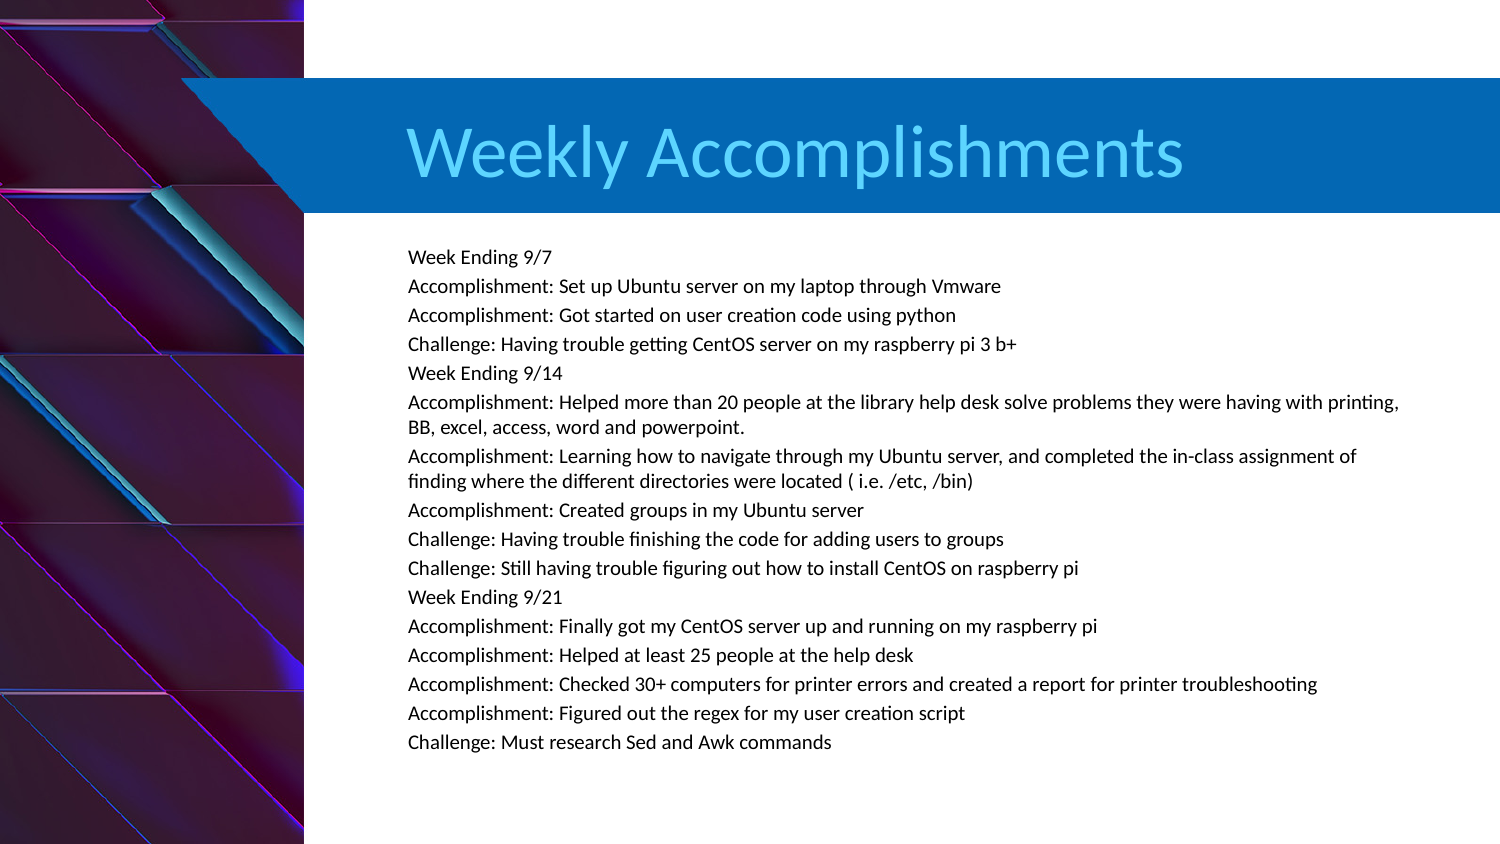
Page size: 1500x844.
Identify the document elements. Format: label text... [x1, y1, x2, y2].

picture [0, 0, 1500, 844]
list Week Ending 9/7 Accomplishment: Set up Ubuntu server on my laptop through Vmware Accomplishment: Got started on user creation code using python Challenge: Having trouble getting CentOS server on my raspberry pi 3 b+ Week Ending 9/14 Accomplishment: Helped more than 20 people at the library help desk solve problems they were having with printing, BB, excel, access, word and powerpoint. Accomplishment: Learning how to navigate through my Ubuntu server, and completed the in-class assignment of finding where the different directories were located ( i.e. /etc, /bin) Accomplishment: Created groups in my Ubuntu server Challenge: Having trouble finishing the code for adding users to groups Challenge: Still having trouble figuring out how to install CentOS on raspberry pi Week Ending 9/21 Accomplishment: Finally got my CentOS server up and running on my raspberry pi Accomplishment: Helped at least 25 people at the help desk Accomplishment: Checked 30+ computers for printer errors and created a report for printer troubleshooting Accomplishment: Figured out the regex for my user creation script Challenge: Must research Sed and Awk commands [393, 235, 1428, 791]
title Weekly Accomplishments [391, 88, 1422, 208]
